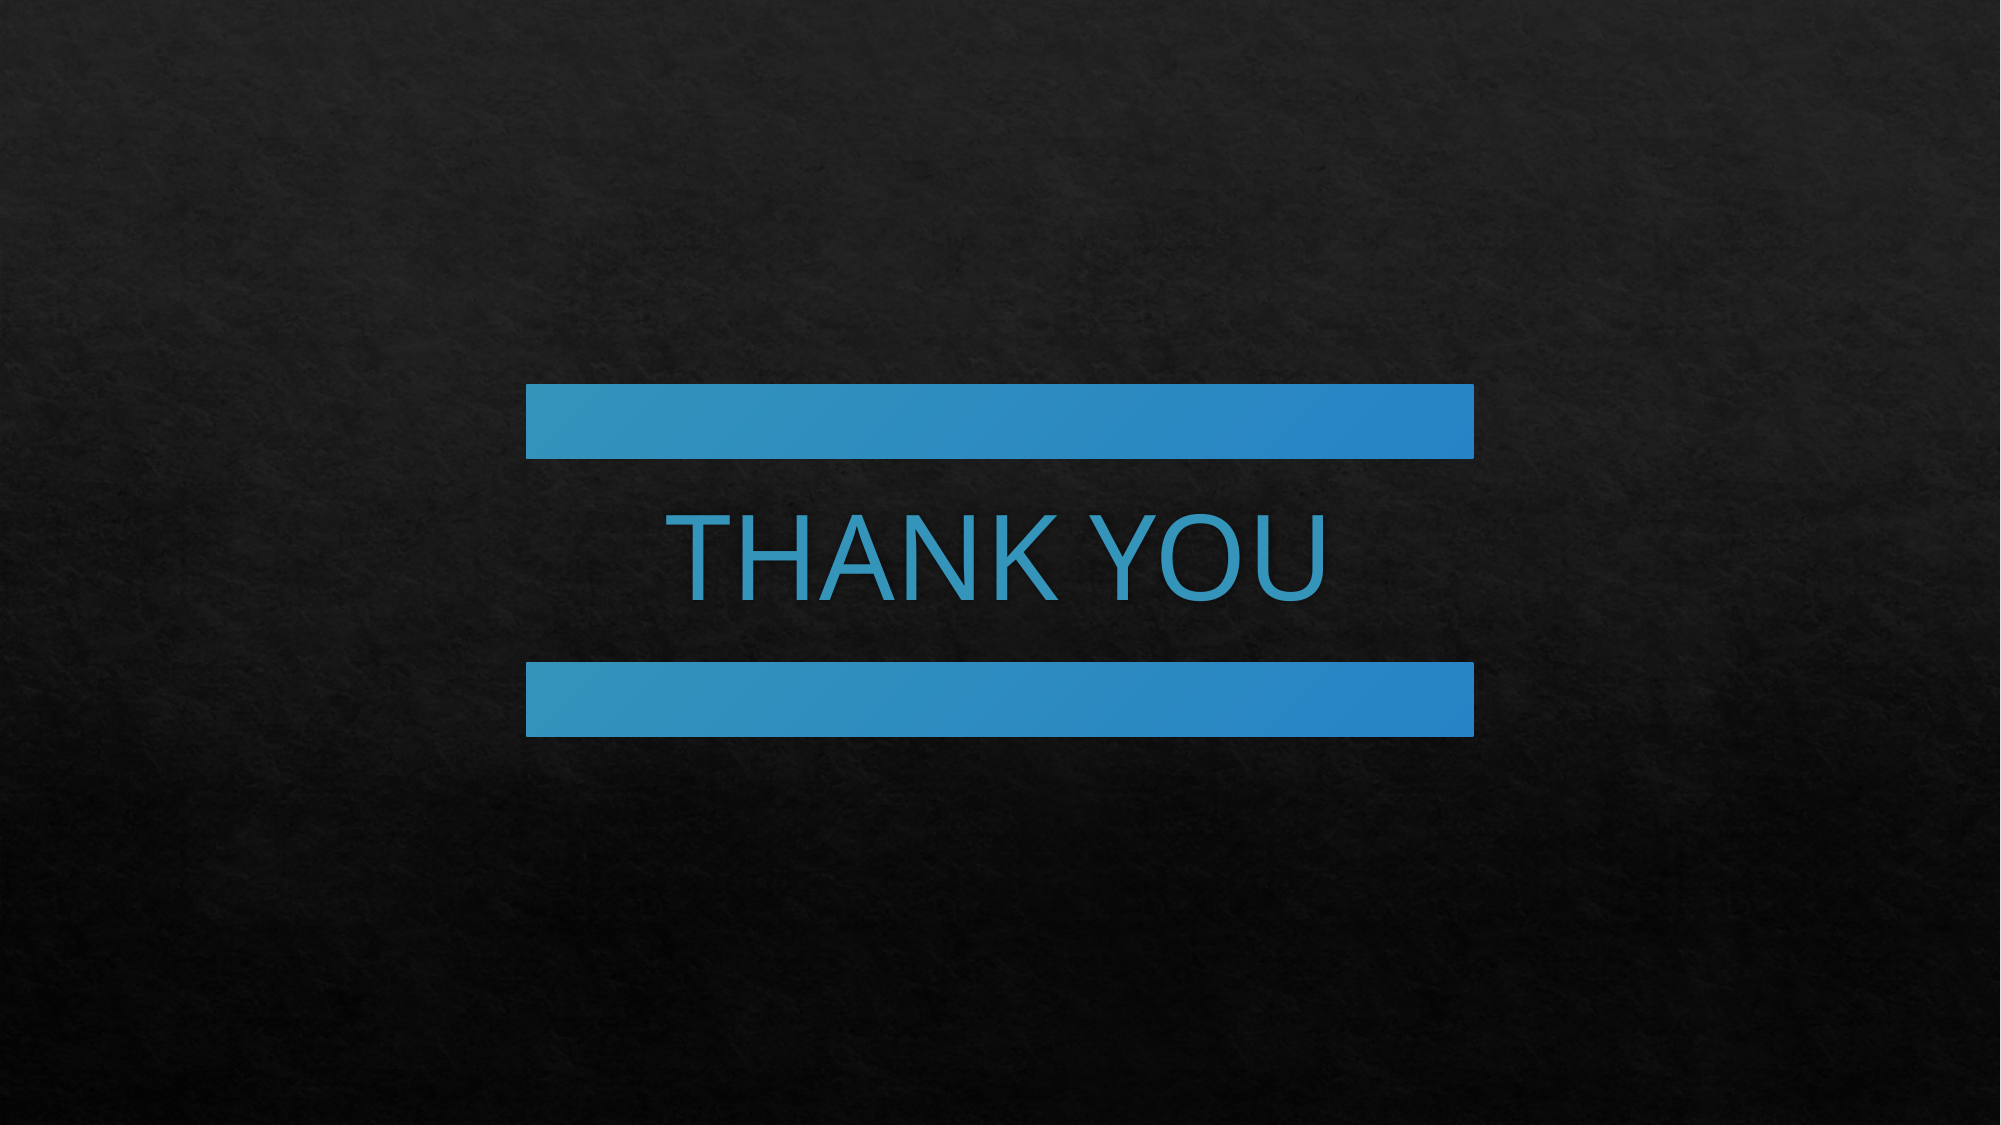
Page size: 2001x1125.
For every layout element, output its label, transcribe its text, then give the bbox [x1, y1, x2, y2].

text_box [526, 662, 1474, 737]
picture [0, 0, 2001, 1125]
text_box [526, 384, 1474, 459]
title THANK YOU [208, 304, 1792, 821]
